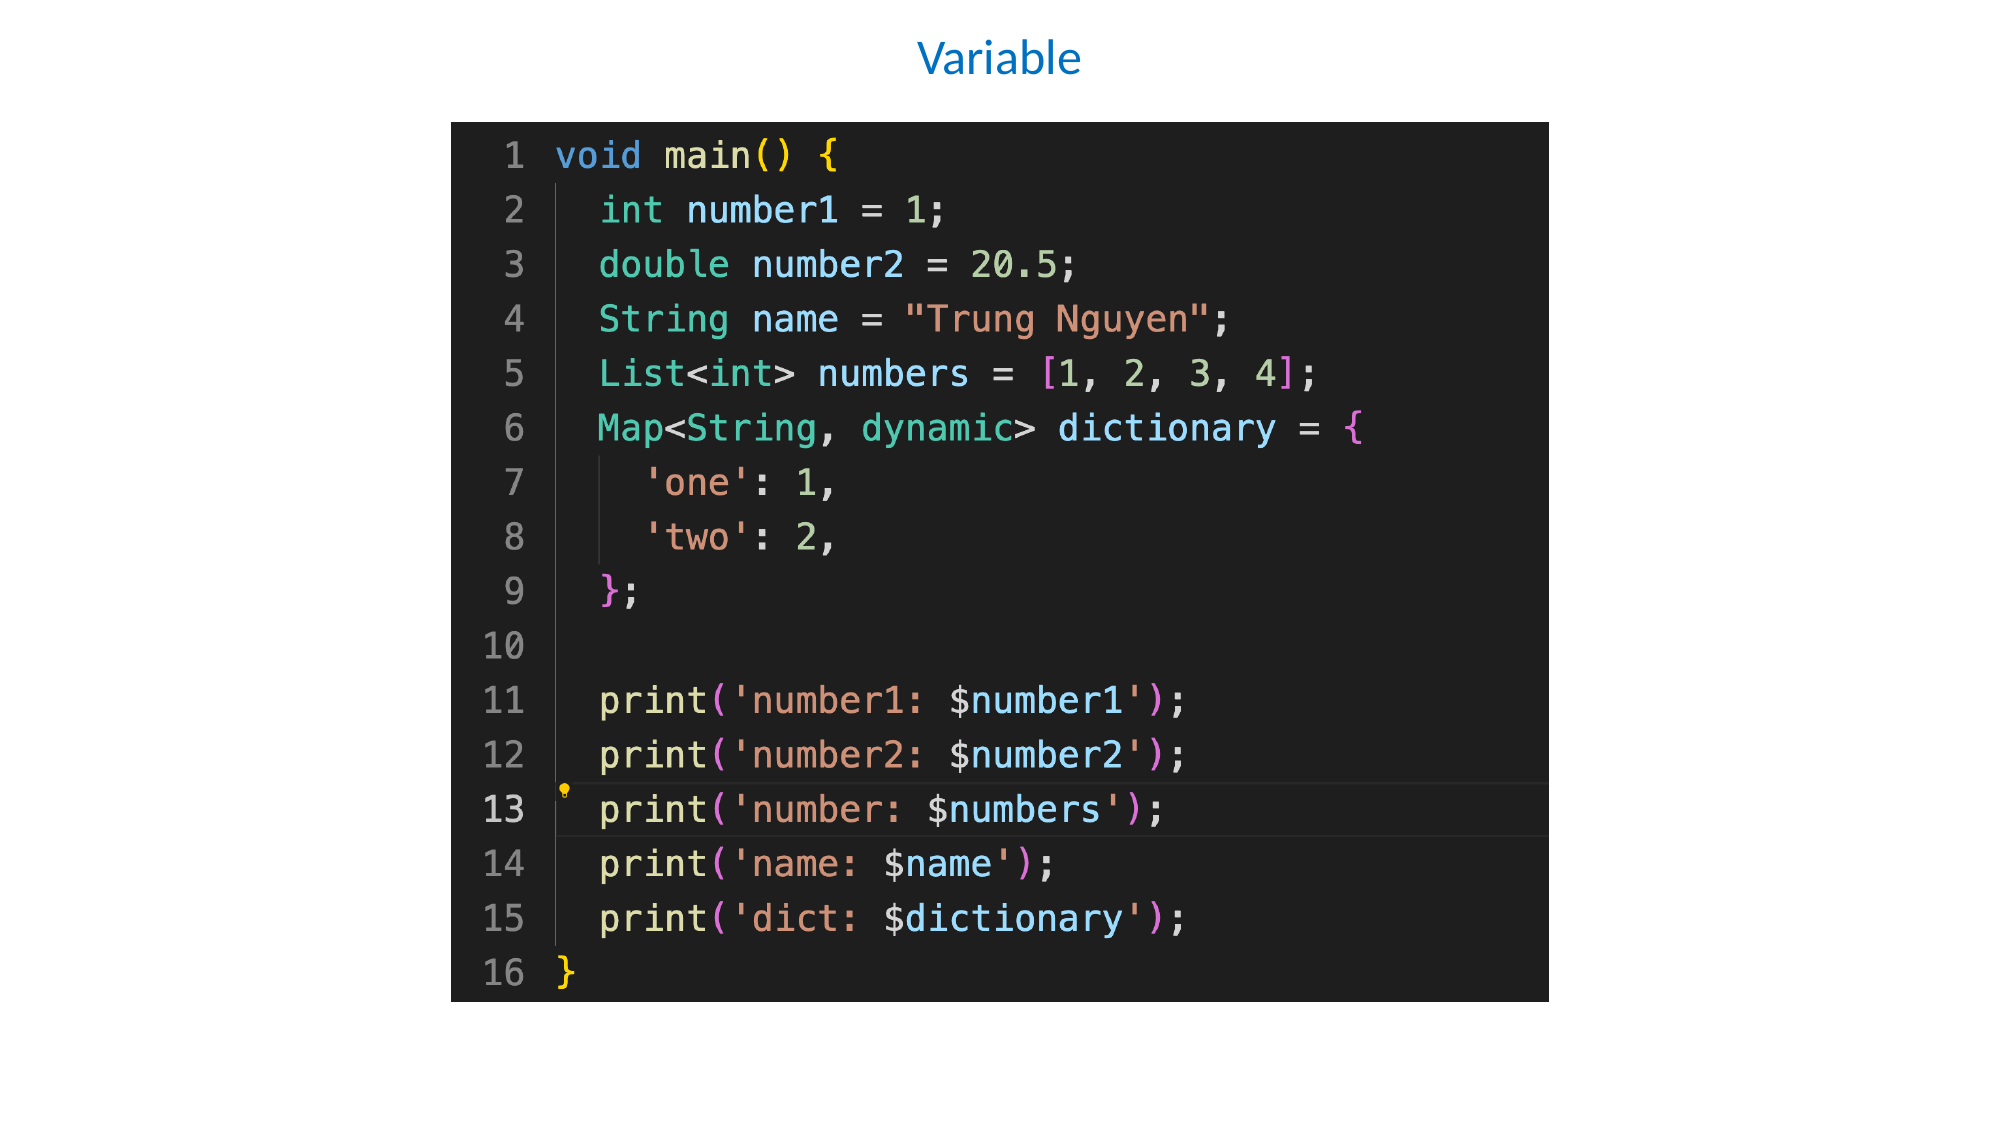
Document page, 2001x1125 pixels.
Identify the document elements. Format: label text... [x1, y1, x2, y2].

text_box Variable [902, 16, 1098, 92]
picture [451, 122, 1549, 1002]
